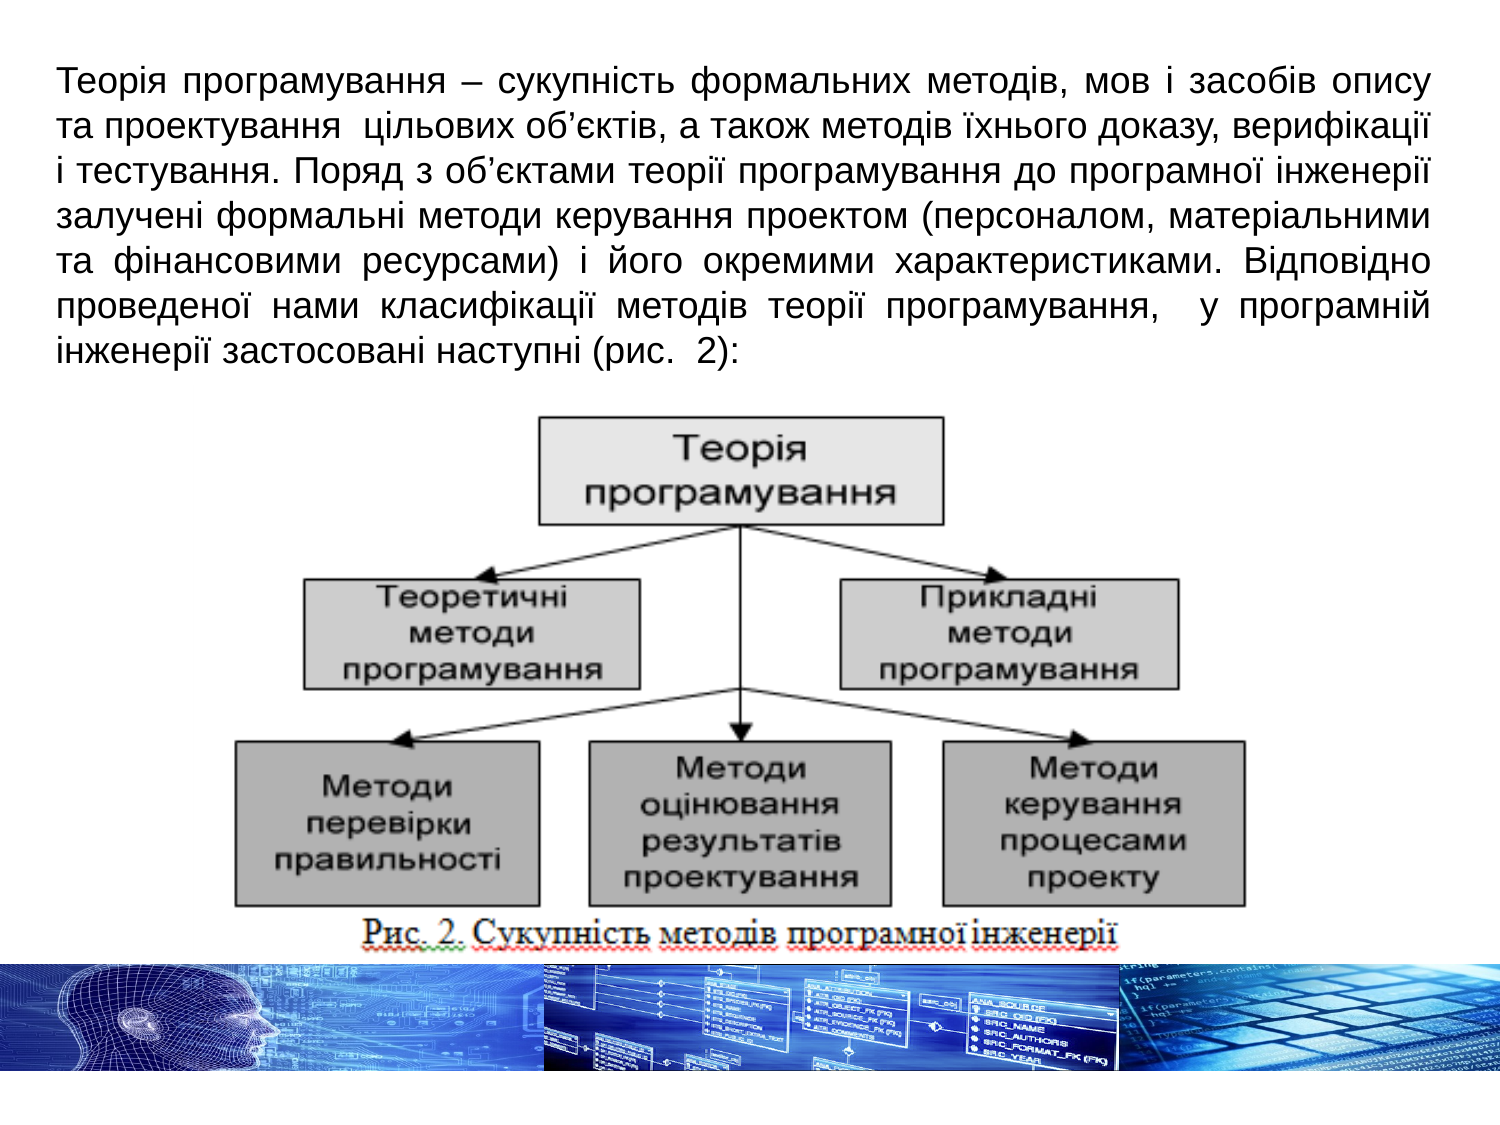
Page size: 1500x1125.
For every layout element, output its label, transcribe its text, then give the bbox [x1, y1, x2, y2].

picture [192, 385, 1316, 963]
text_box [0, 963, 1500, 1071]
text_box Теорія програмування – сукупність формальних методів, мов і засобів опису та проектування цільових об’єктів, а також методів їхнього доказу, верифікації і тестування. Поряд з об’єктами теорії програмування до програмної інженерії залучені формальні методи керування проектом (персоналом, матеріальними та фінансовими ресурсами) і його окремими характеристиками. Відповідно проведеної нами класифікації методів теорії програмування, у програмній інженерії застосовані наступні (рис. 2): [41, 48, 1447, 379]
